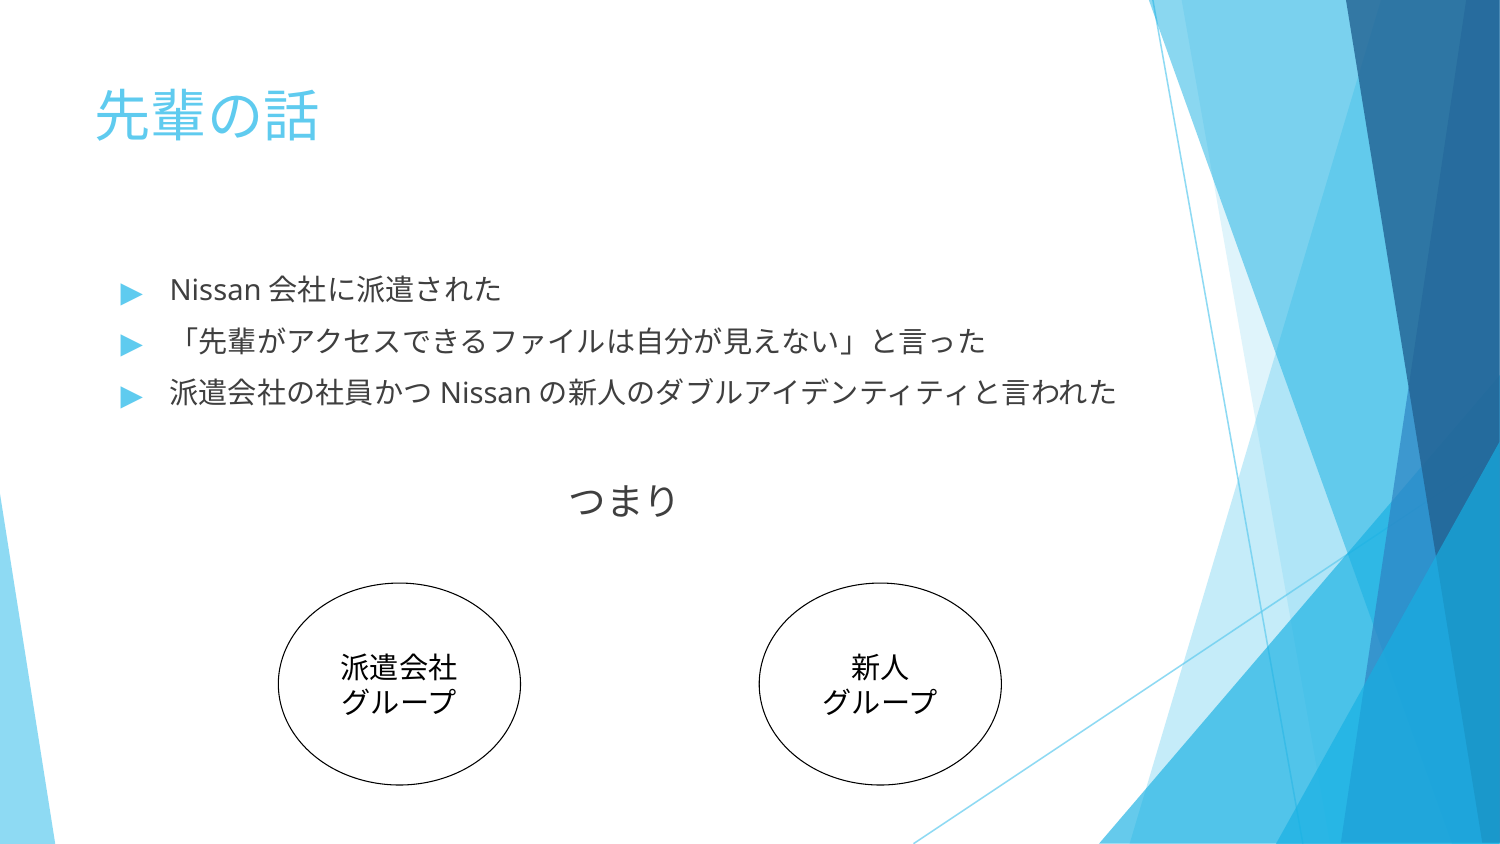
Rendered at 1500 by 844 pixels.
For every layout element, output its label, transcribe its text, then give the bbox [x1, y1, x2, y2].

text_box 新人 グループ [757, 580, 1004, 788]
title 先輩の話 [83, 75, 1141, 238]
list Nissan会社に派遣された 「先輩がアクセスできるファイルは自分が見えない」と言った 派遣会社の社員かつNissanの新人のダブルアイデンティティと言われた つまり [83, 265, 1141, 540]
text_box 派遣会社 グループ [276, 580, 523, 788]
